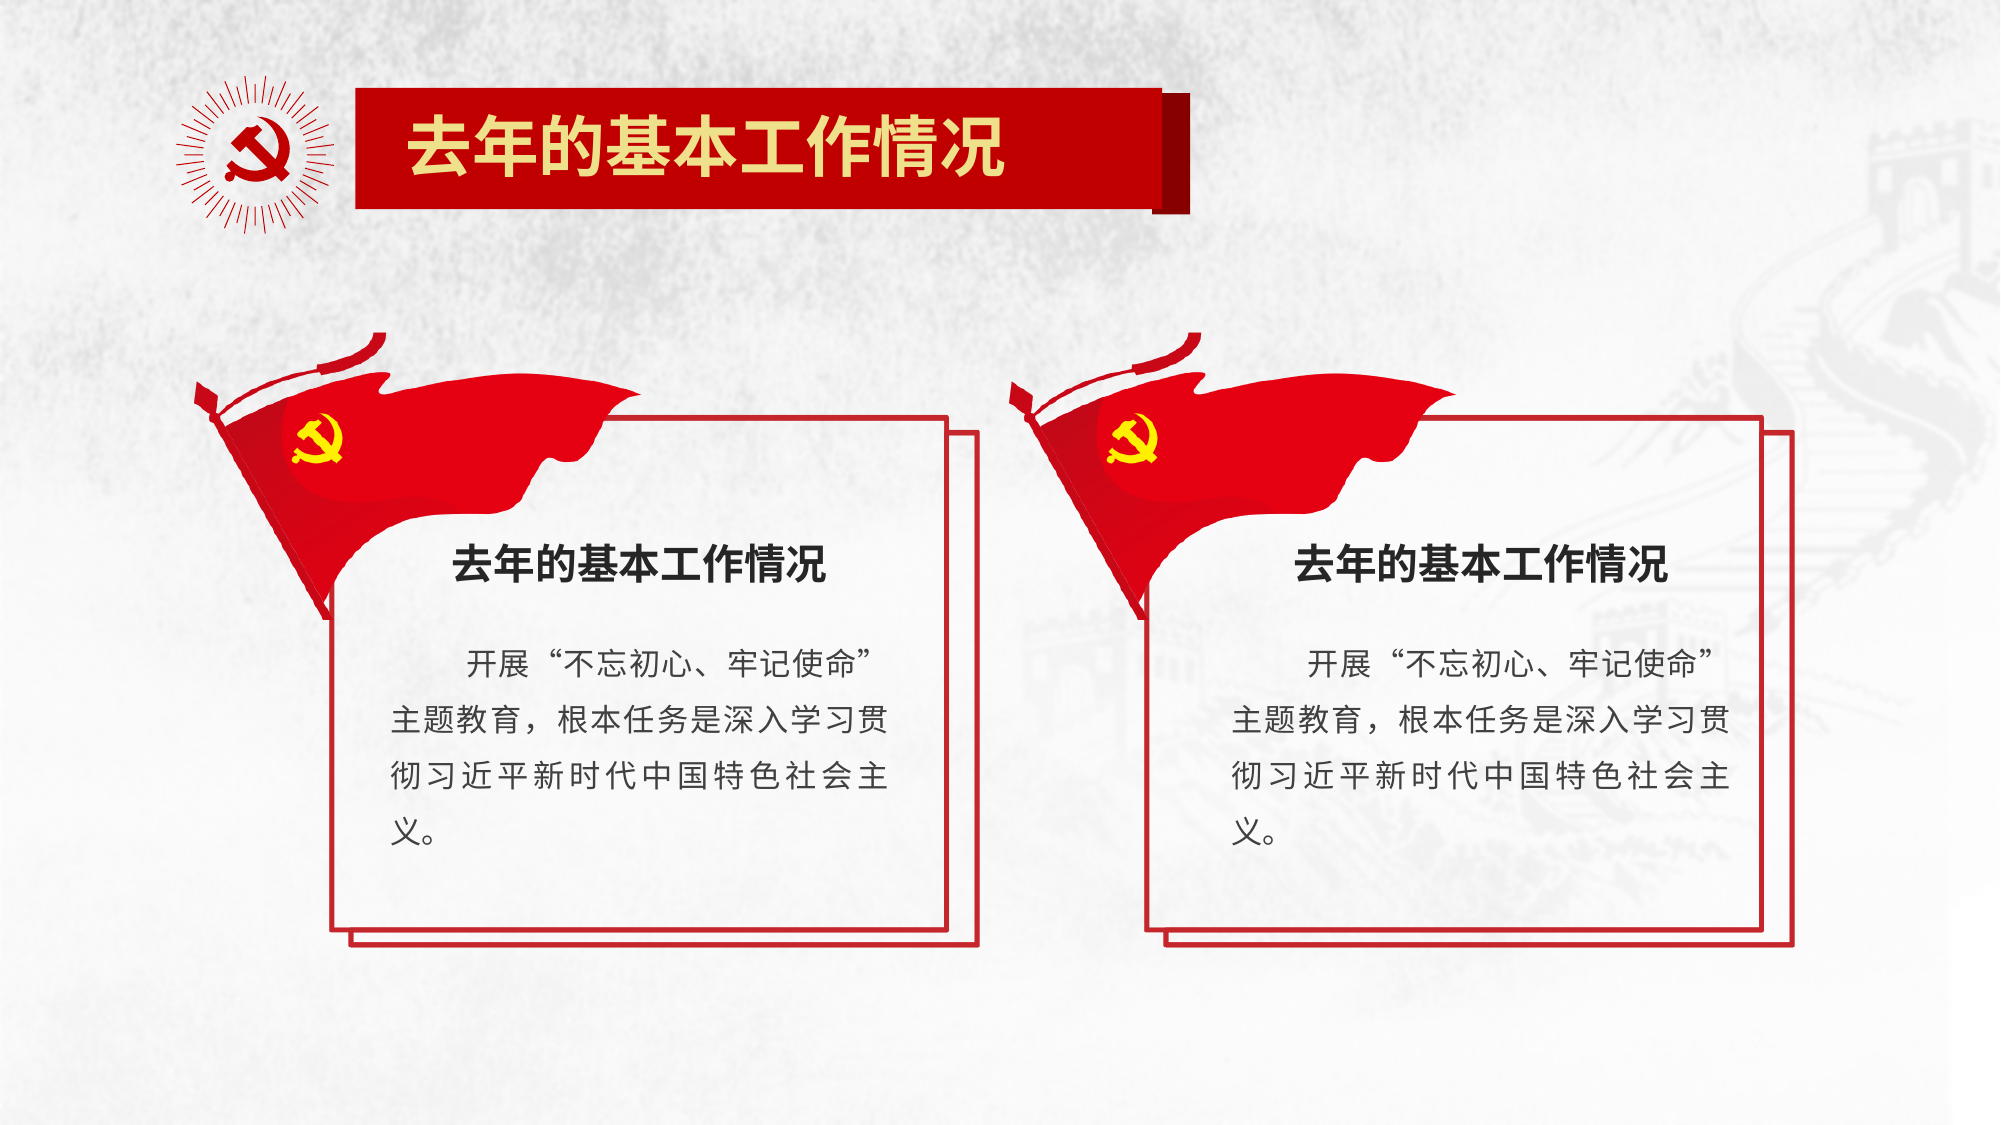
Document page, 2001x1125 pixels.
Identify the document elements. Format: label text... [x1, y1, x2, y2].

text_box 去年的基本工作情况 [390, 97, 1063, 192]
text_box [176, 75, 334, 234]
picture [0, 0, 2001, 1125]
text_box [354, 87, 1163, 210]
text_box [1151, 92, 1191, 215]
